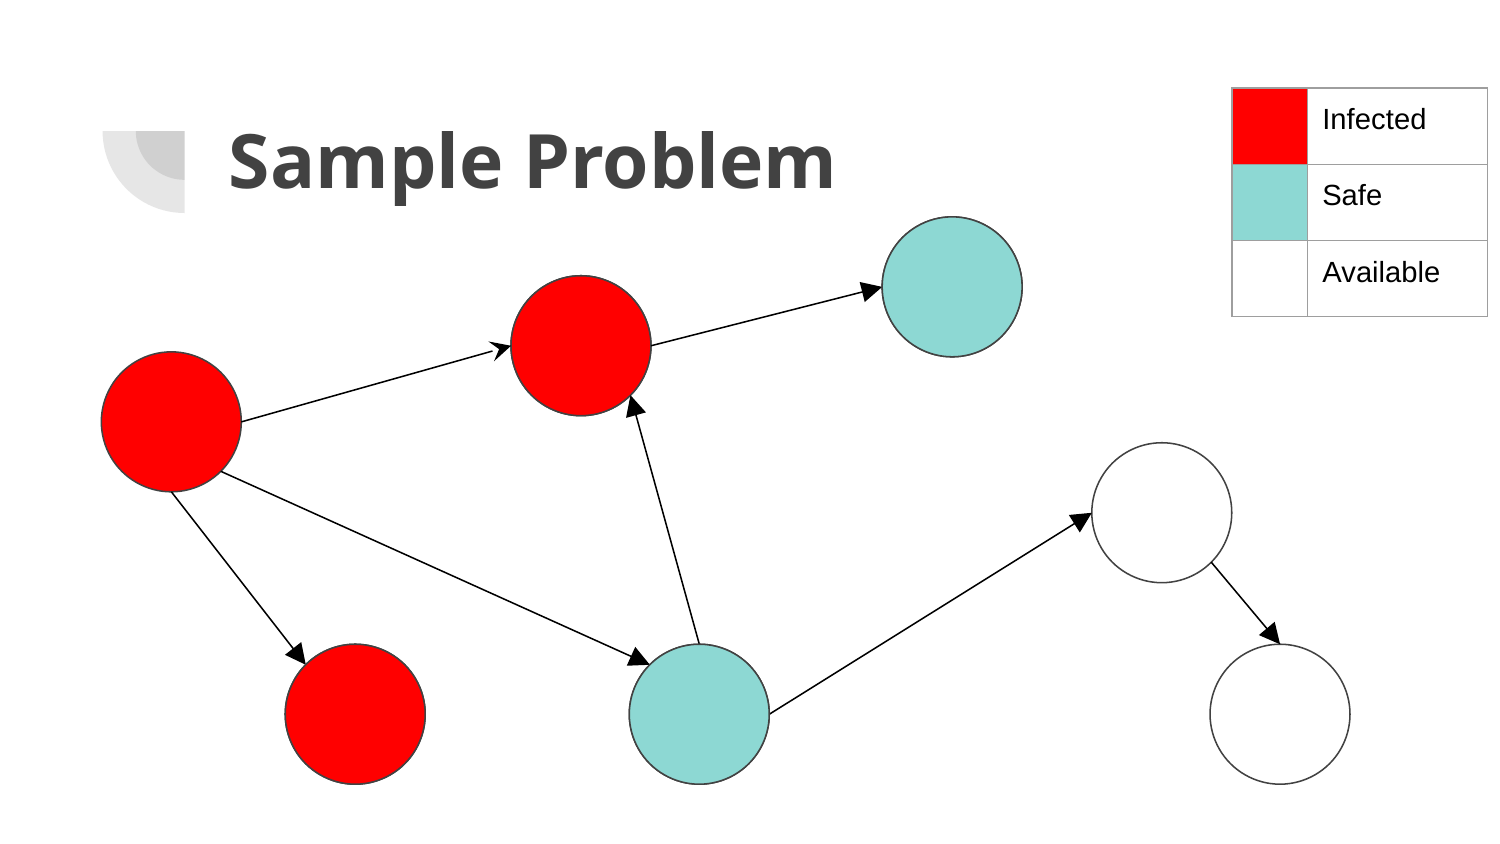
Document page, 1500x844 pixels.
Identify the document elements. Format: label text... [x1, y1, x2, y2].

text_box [650, 286, 883, 346]
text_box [630, 394, 700, 645]
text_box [171, 491, 306, 665]
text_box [1211, 561, 1281, 645]
table_cell [1233, 241, 1307, 316]
title Sample Problem [213, 98, 1231, 263]
text_box [882, 216, 1023, 357]
text_box [1210, 644, 1351, 785]
table_header Infected [1308, 89, 1487, 164]
table_cell [1233, 165, 1307, 240]
table_header [1233, 89, 1307, 164]
table_cell Safe [1308, 165, 1487, 240]
text_box [285, 672, 426, 785]
table_cell Available [1308, 241, 1487, 316]
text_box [241, 345, 512, 422]
text_box [629, 644, 769, 785]
text_box [101, 351, 241, 492]
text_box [220, 471, 650, 665]
text_box [511, 275, 651, 416]
text_box [1091, 442, 1232, 583]
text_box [768, 512, 1093, 715]
